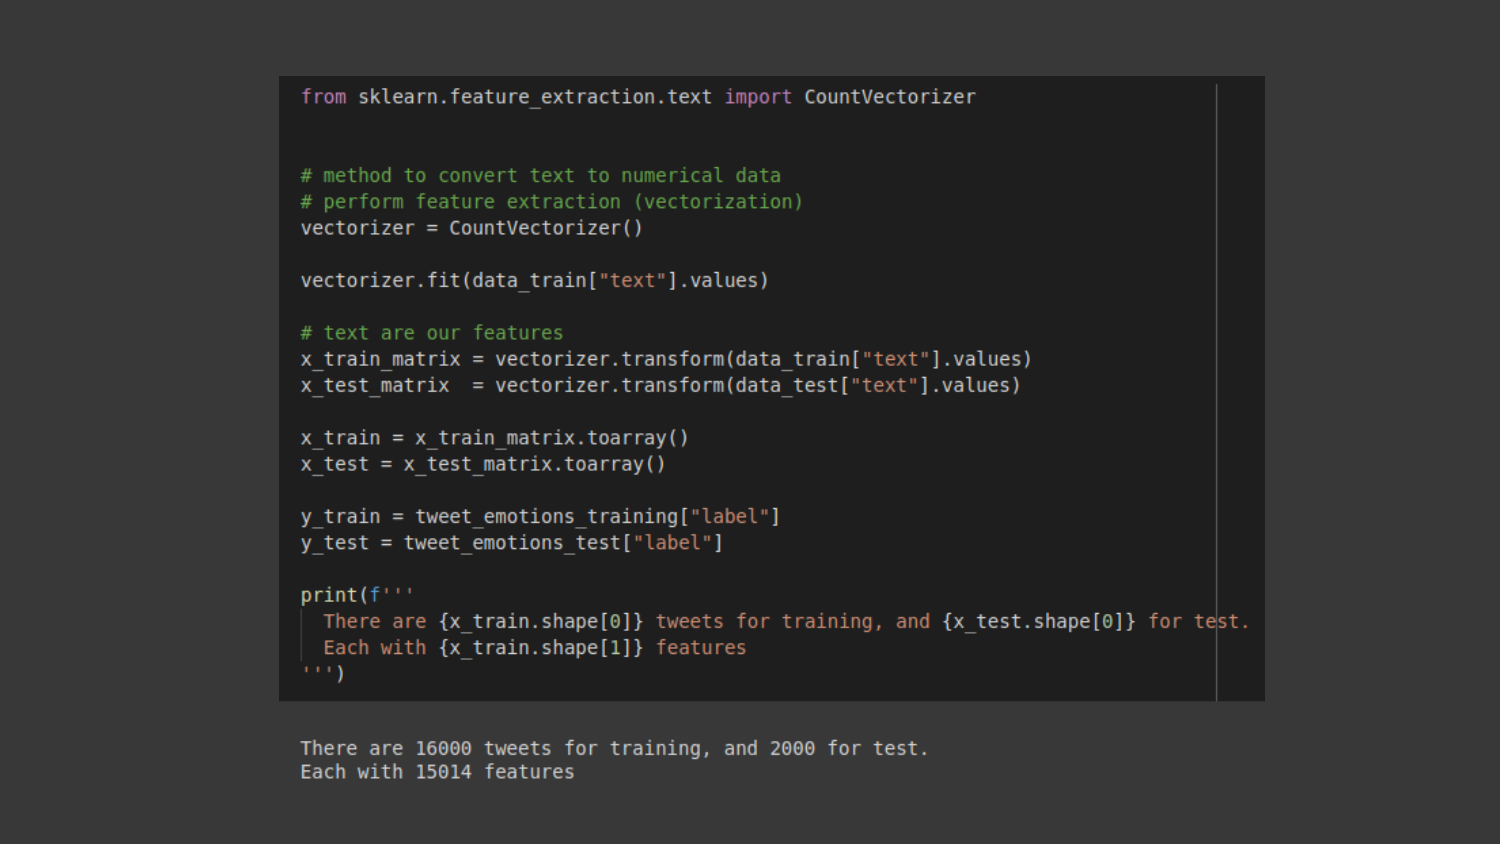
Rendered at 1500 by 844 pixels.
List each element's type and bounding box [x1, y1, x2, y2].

picture [279, 75, 1265, 809]
